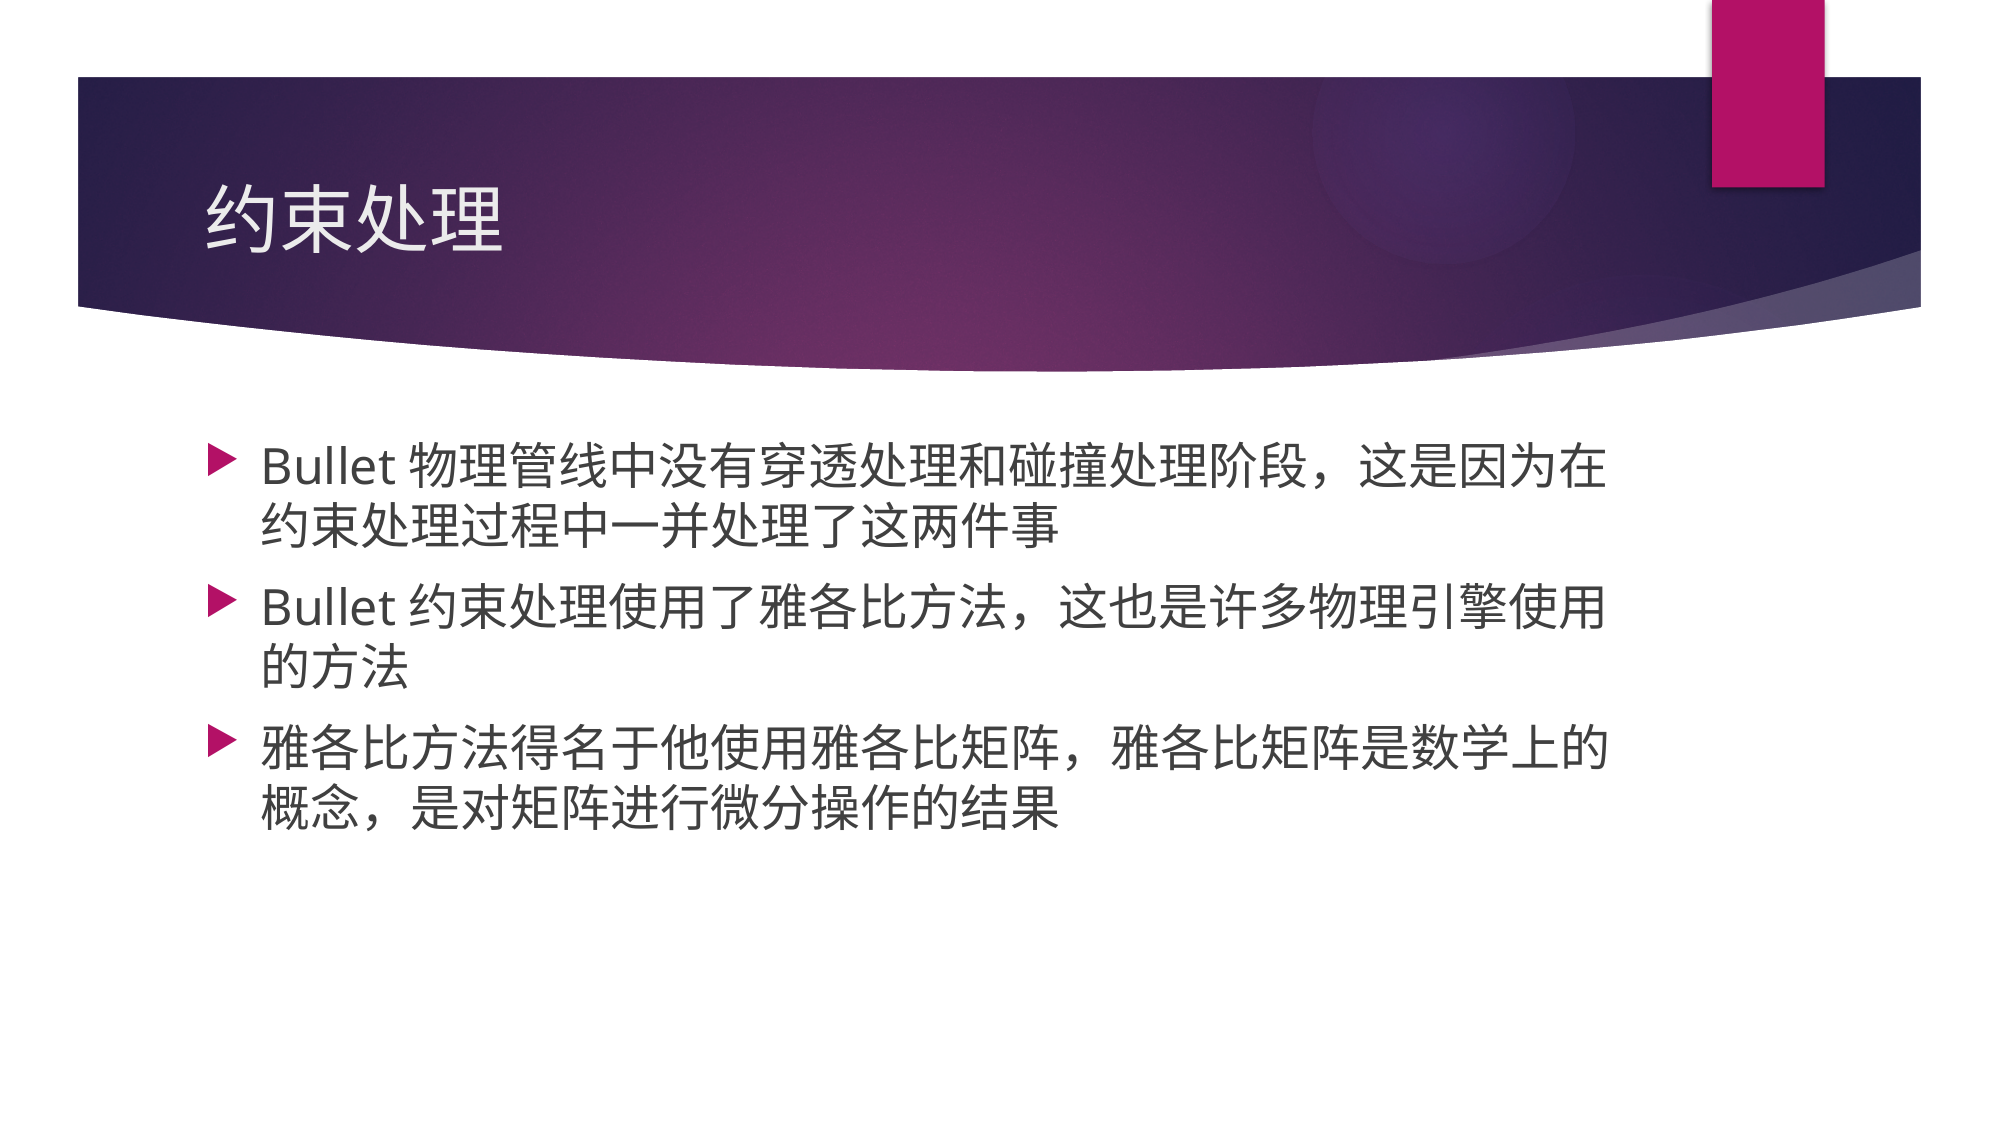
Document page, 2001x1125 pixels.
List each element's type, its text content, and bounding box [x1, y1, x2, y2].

list Bullet物理管线中没有穿透处理和碰撞处理阶段，这是因为在约束处理过程中一并处理了这两件事 Bullet约束处理使用了雅各比方法，这也是许多物理引擎使用的方法 雅各比方法得名于他使用雅各比矩阵，雅各比矩阵是数学上的概念，是对矩阵进行微分操作的结果 [189, 427, 1638, 988]
title 约束处理 [189, 159, 1627, 276]
